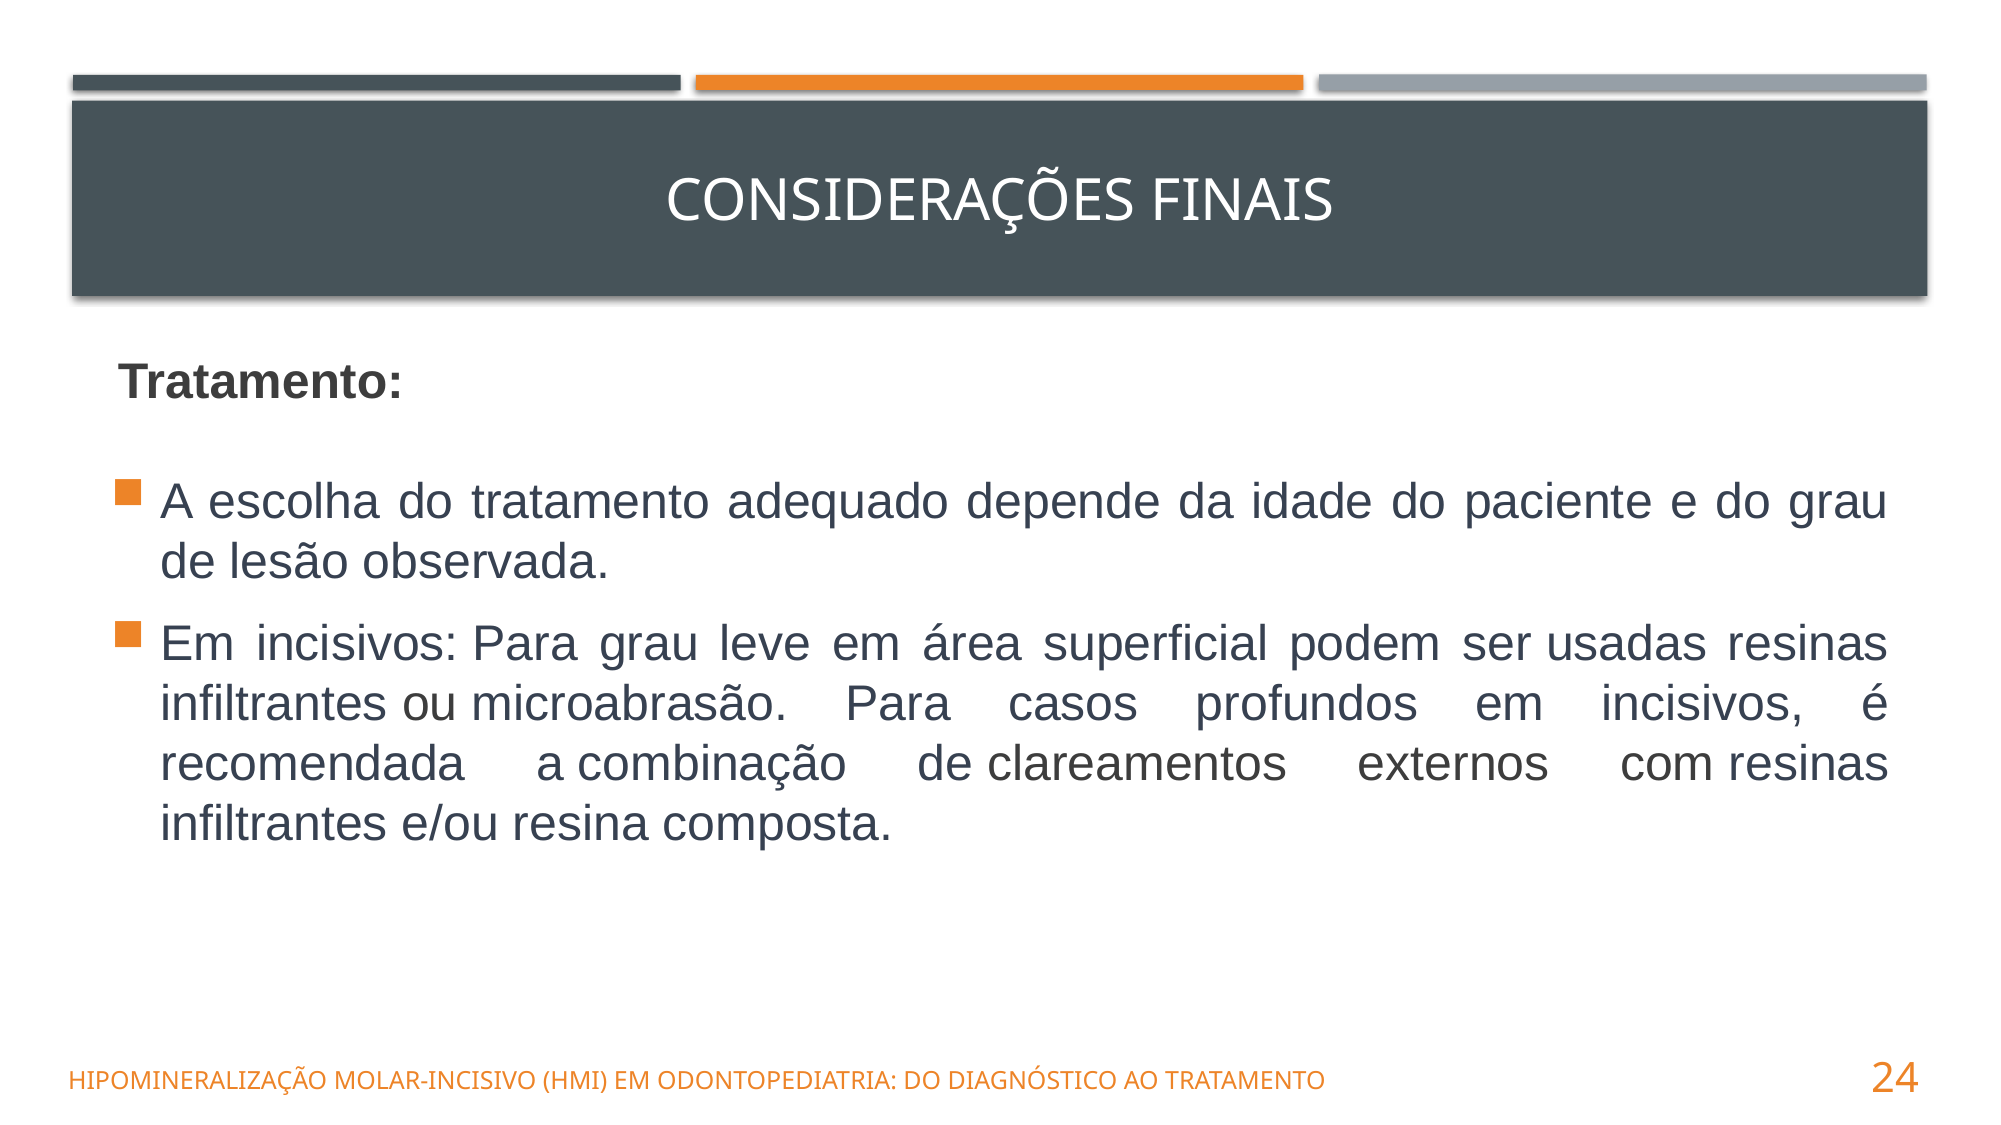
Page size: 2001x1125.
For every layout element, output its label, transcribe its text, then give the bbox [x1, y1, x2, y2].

text_box Tratamento: [102, 341, 978, 417]
list A escolha do tratamento adequado depende da idade do paciente e do grau de lesão observada. Em incisivos: Para grau leve em área superficial podem ser usadas resinas infiltrantes ou microabrasão. Para casos profundos em incisivos, é recomendada a combinação de clareamentos externos com resinas infiltrantes e/ou resina composta. [95, 357, 1905, 962]
title CONSIDERAÇÕES FINAIS [95, 154, 1905, 240]
footer Hipomineralização Molar-incisivo (HMI) em Odontopediatria: Do Diagnóstico Ao Tratamento [1, 1032, 1367, 1125]
slide_number 24 [1732, 1033, 1999, 1125]
